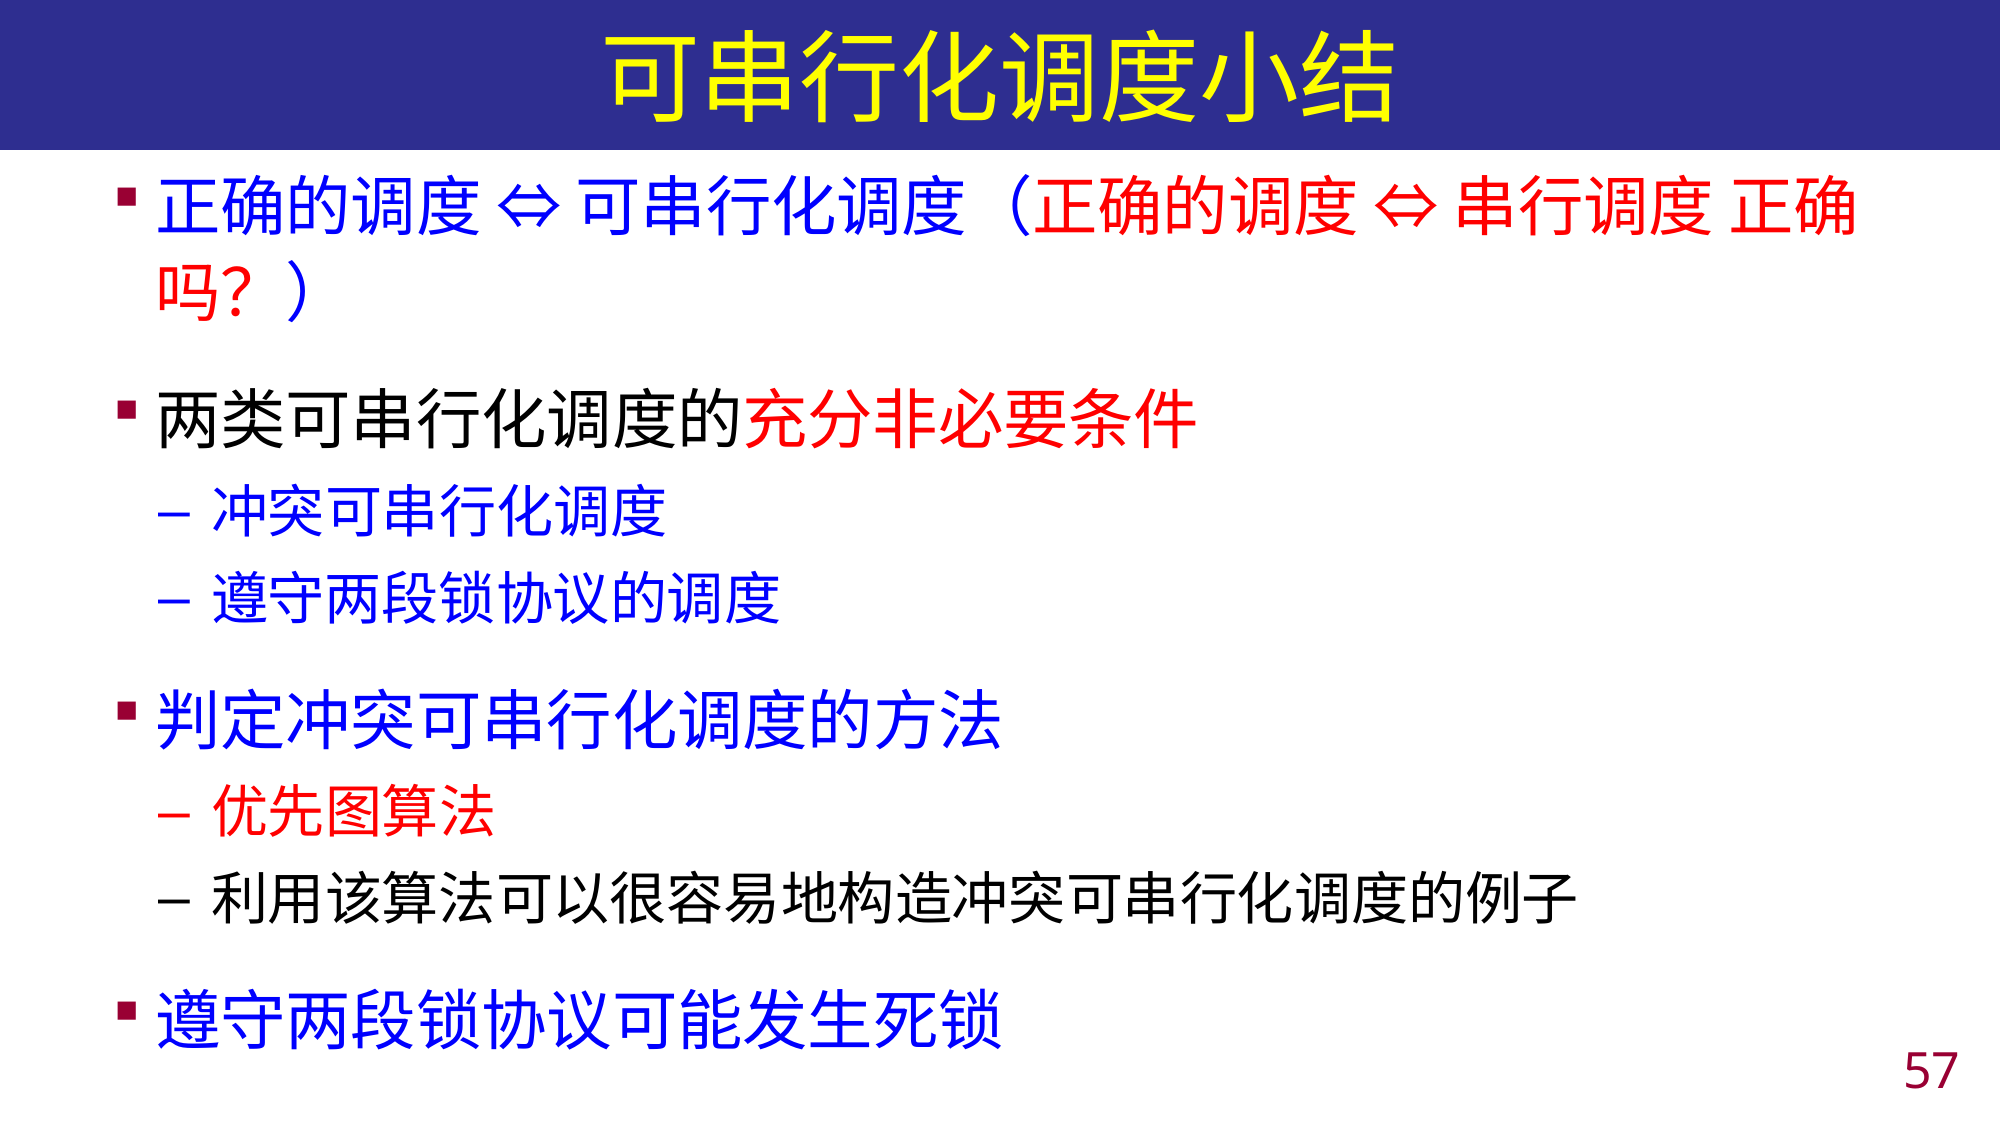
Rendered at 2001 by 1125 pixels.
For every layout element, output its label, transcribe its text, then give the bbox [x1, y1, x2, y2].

title 可串行化调度小结 [0, 0, 2000, 150]
list 正确的调度 ⇔ 可串行化调度（正确的调度 ⇔ 串行调度 正确吗？） 两类可串行化调度的充分非必要条件 冲突可串行化调度 遵守两段锁协议的调度 判定冲突可串行化调度的方法 优先图算法 利用该算法可以很容易地构造冲突可串行化调度的例子 遵守两段锁协议可能发生死锁 [97, 149, 1904, 1073]
slide_number 56 [1550, 1048, 1975, 1096]
